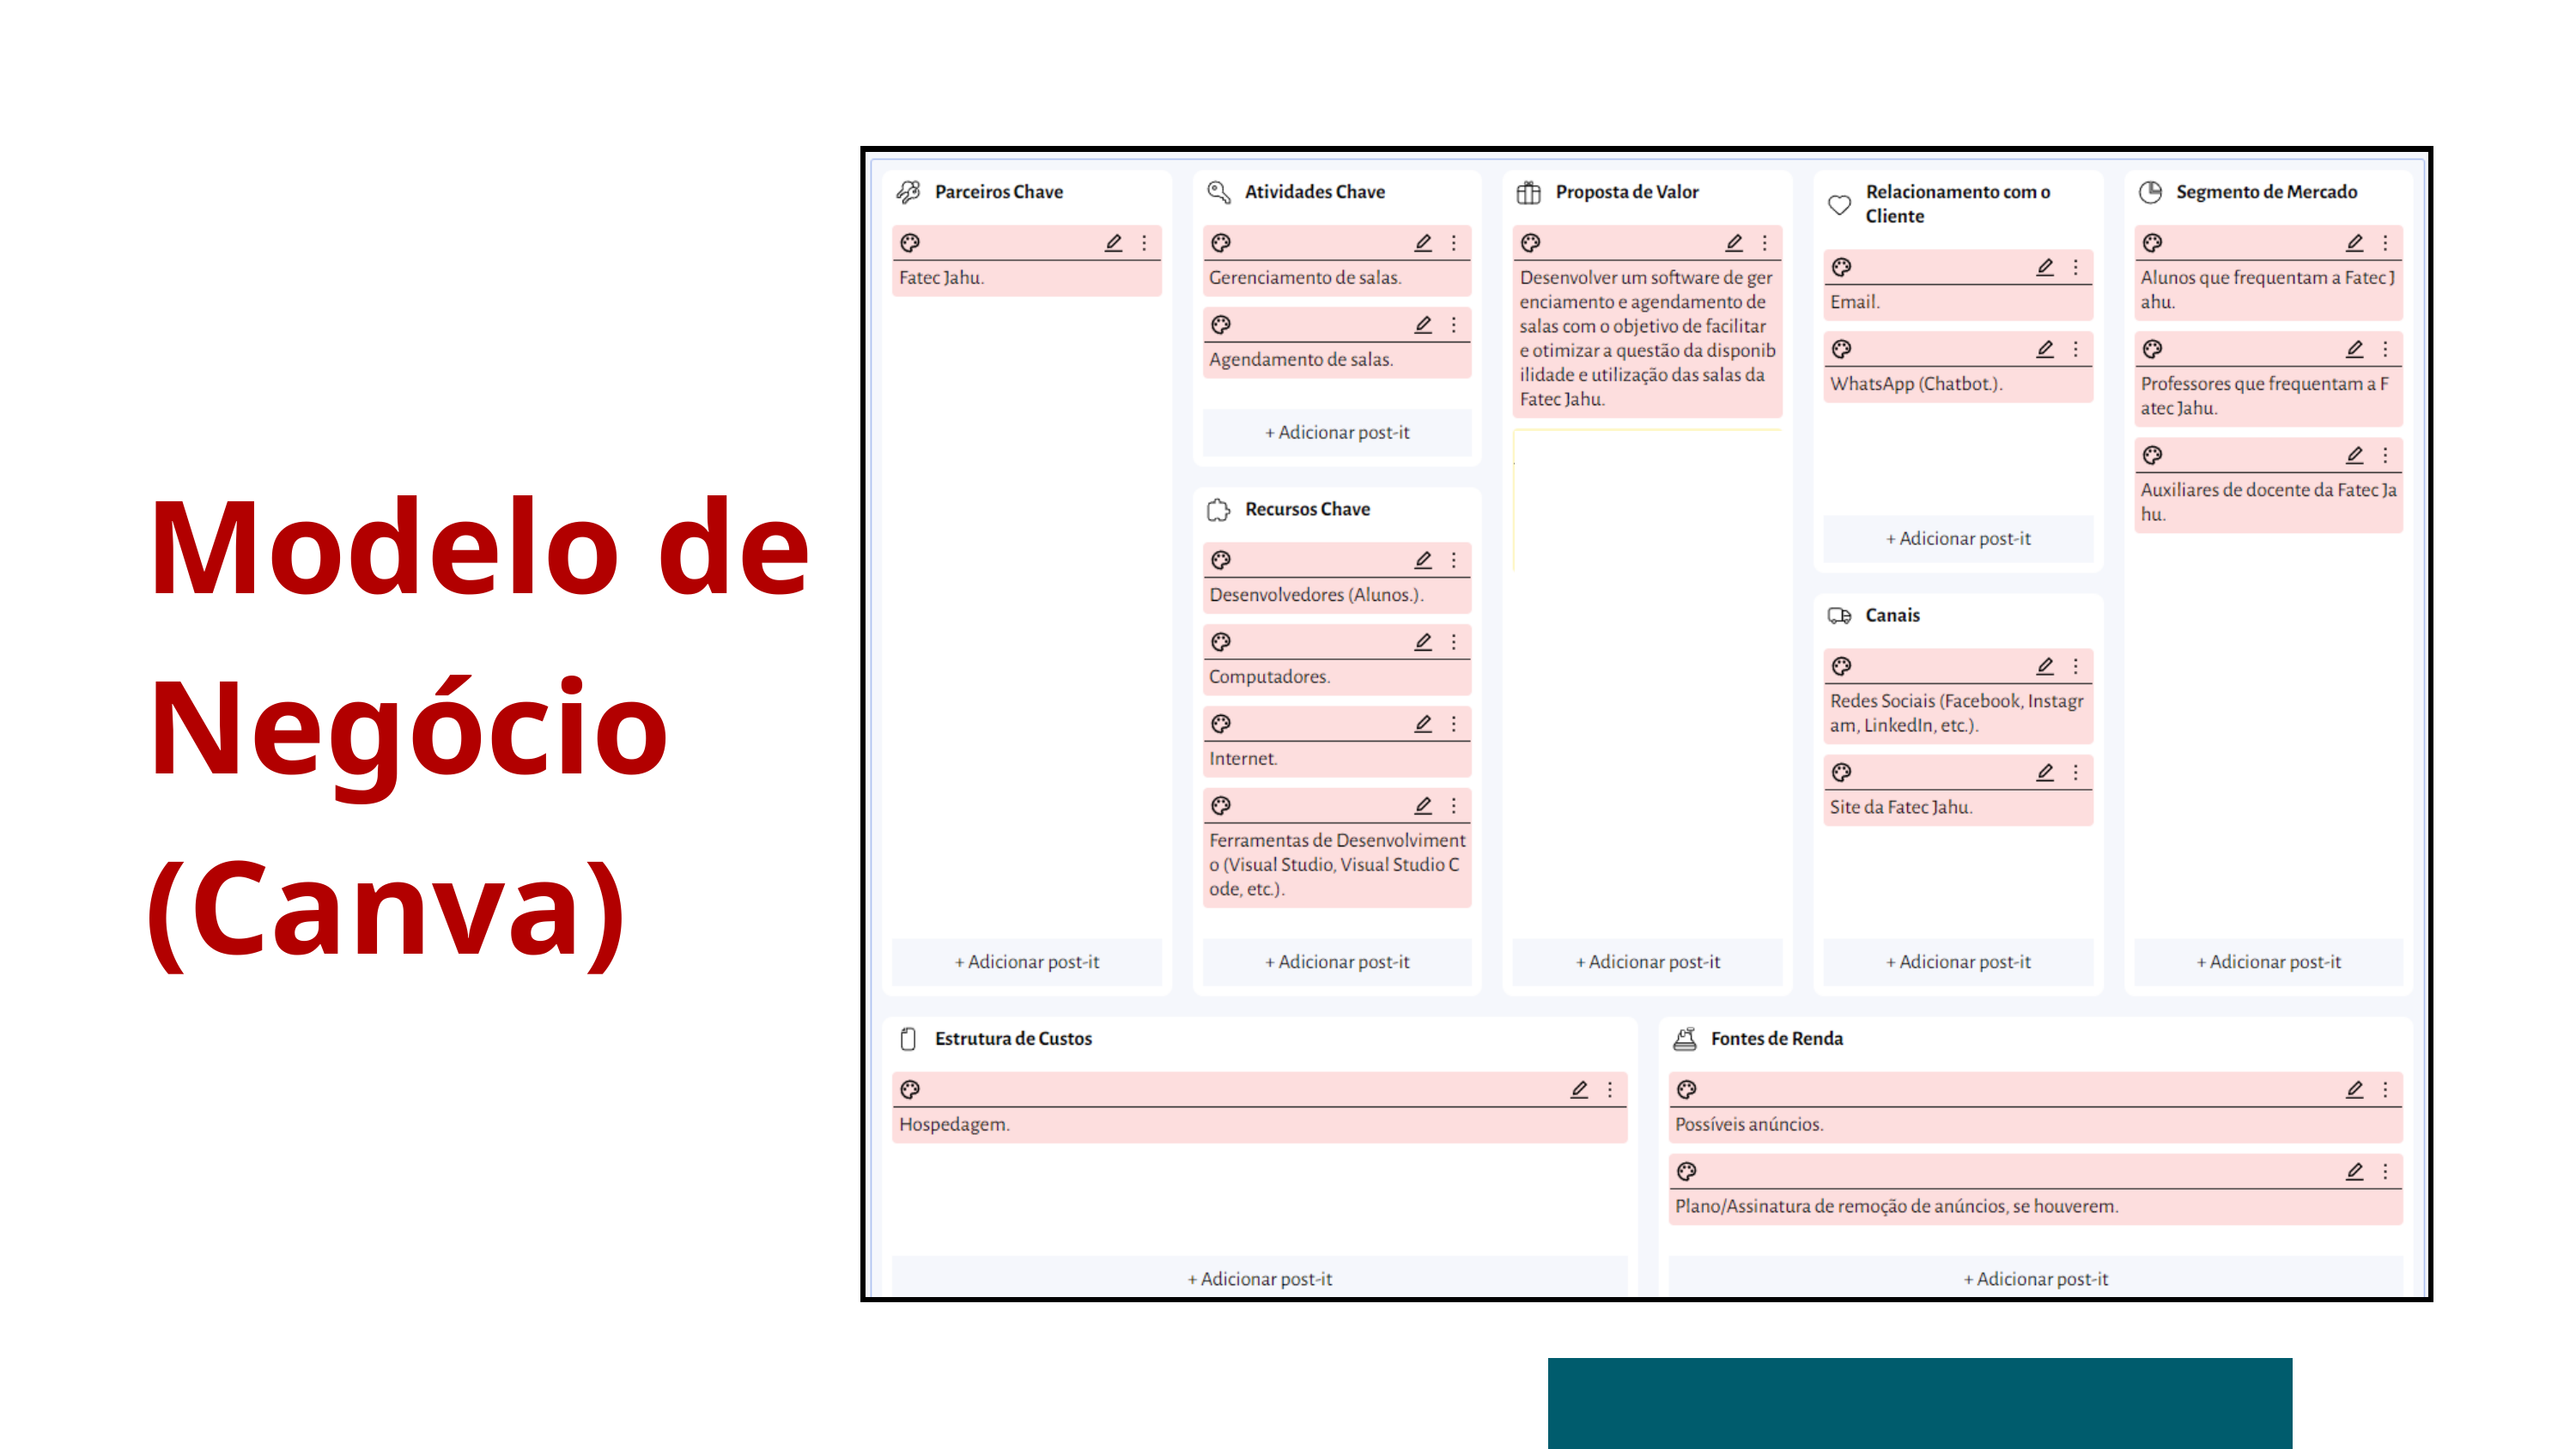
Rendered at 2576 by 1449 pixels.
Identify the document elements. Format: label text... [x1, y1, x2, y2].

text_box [862, 149, 2432, 1300]
text_box Modelo de Negócio (Canva) [144, 439, 827, 980]
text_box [1548, 1358, 2293, 1449]
